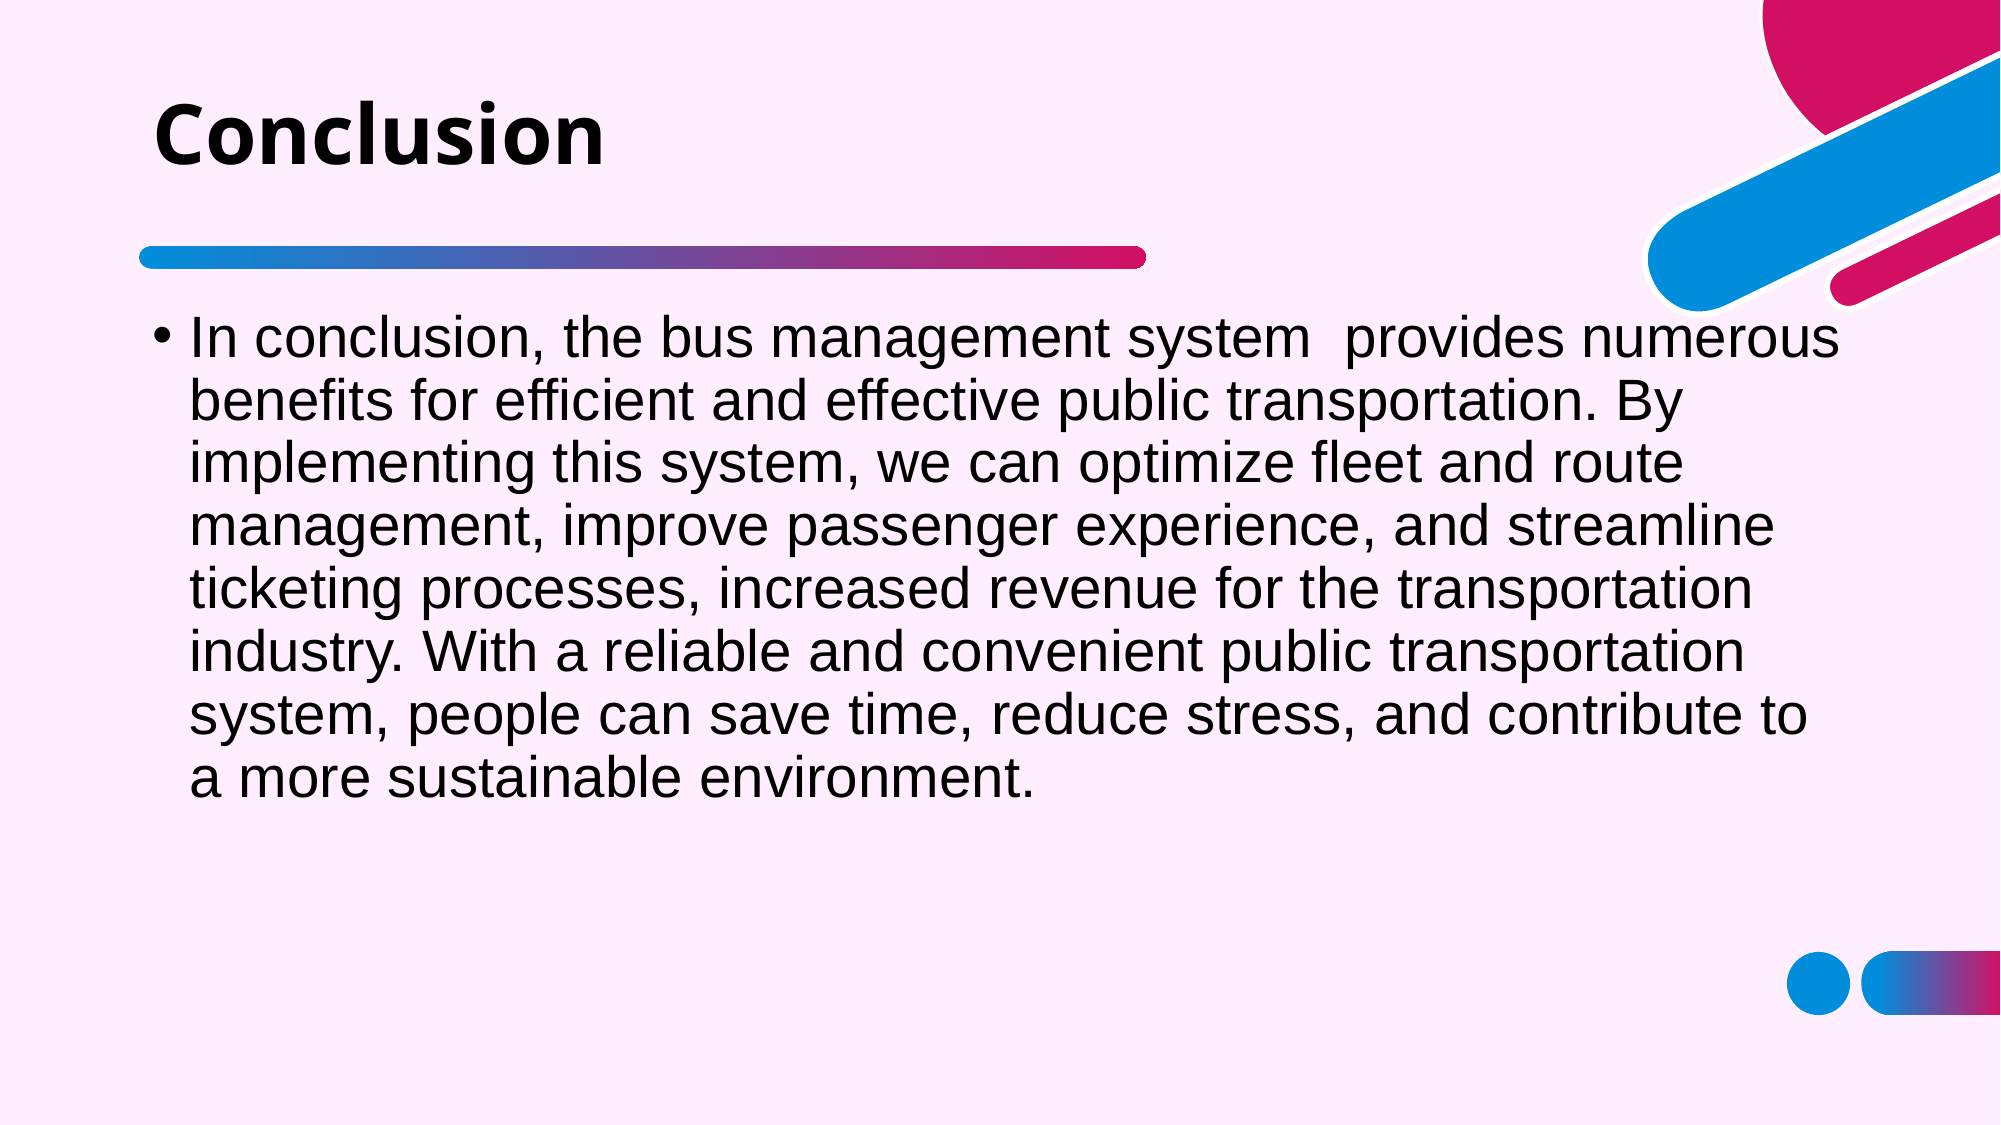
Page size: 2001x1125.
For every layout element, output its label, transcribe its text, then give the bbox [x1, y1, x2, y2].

list In conclusion, the bus management system provides numerous benefits for efficient and effective public transportation. By implementing this system, we can optimize fleet and route management, improve passenger experience, and streamline ticketing processes, increased revenue for the transportation industry. With a reliable and convenient public transportation system, people can save time, reduce stress, and contribute to a more sustainable environment. [137, 299, 1863, 955]
title Conclusion [137, 59, 1623, 215]
